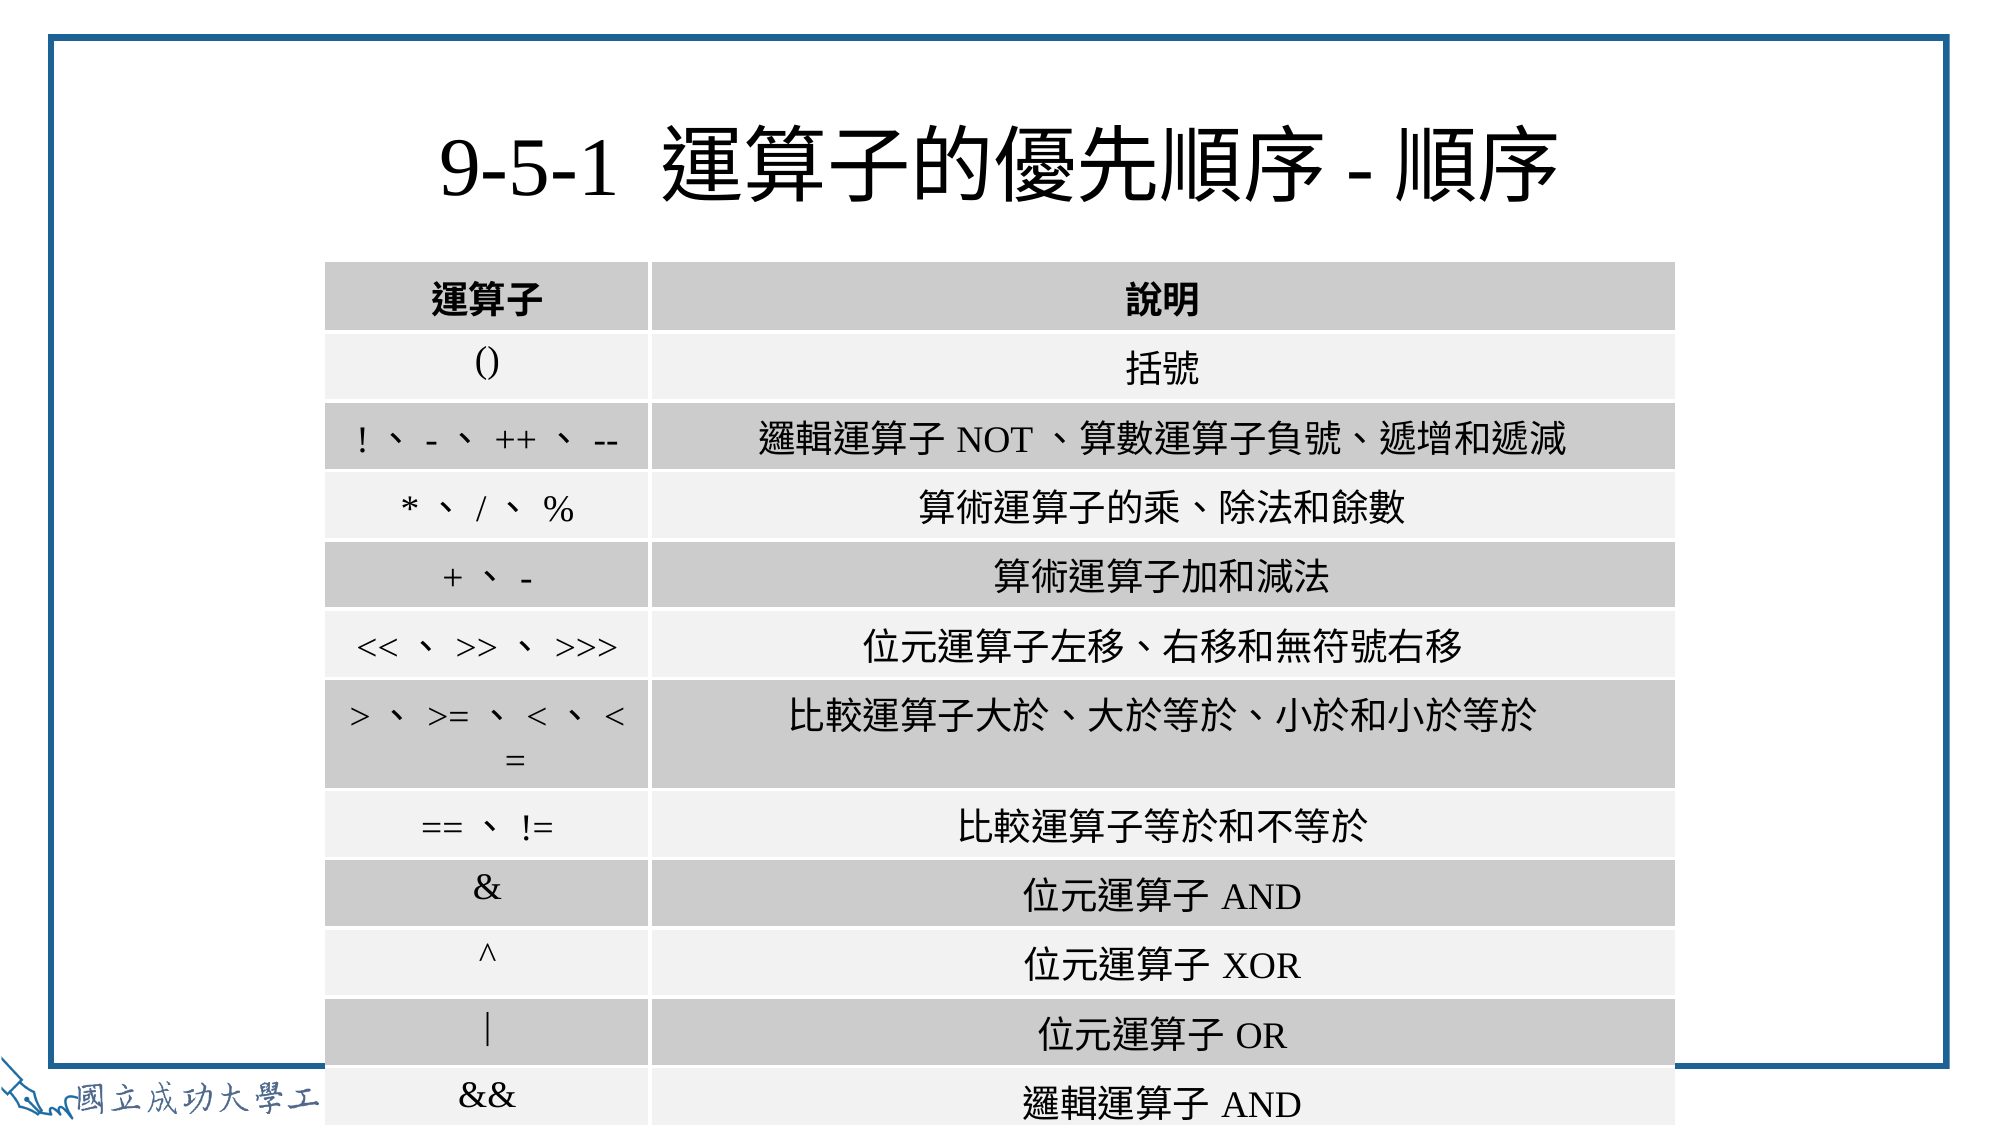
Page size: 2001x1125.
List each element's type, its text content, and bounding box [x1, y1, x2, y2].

table_cell 比較運算子大於、大於等於、小於和小於等於 [652, 680, 1675, 788]
picture [0, 1049, 80, 1125]
table_cell 位元運算子XOR [652, 930, 1675, 995]
table_cell () [325, 334, 648, 399]
table_cell >、>=、<、<= [325, 680, 648, 788]
table_cell !、-、++、-- [325, 403, 648, 469]
table_cell 位元運算子左移、右移和無符號右移 [652, 611, 1675, 677]
table_cell 邏輯運算子NOT、算數運算子負號、遞增和遞減 [652, 403, 1675, 469]
table_cell 算術運算子的乘、除法和餘數 [652, 472, 1675, 538]
table_cell <<、>>、>>> [325, 611, 648, 677]
table_cell | [325, 999, 648, 1065]
table_cell 位元運算子OR [652, 999, 1675, 1065]
table_cell *、/、% [325, 472, 648, 538]
table_cell ^ [325, 930, 648, 995]
table_cell 比較運算子等於和不等於 [652, 791, 1675, 857]
table_cell 算術運算子加和減法 [652, 542, 1675, 607]
table_cell 括號 [652, 334, 1675, 399]
table_header 運算子 [325, 262, 648, 330]
table_cell && [325, 1068, 648, 1125]
table_cell 邏輯運算子AND [652, 1068, 1675, 1125]
title 9-5-1 運算子的優先順序-順序 [137, 59, 1863, 278]
table_cell & [325, 860, 648, 926]
table_cell +、- [325, 542, 648, 607]
table_cell 位元運算子AND [652, 860, 1675, 926]
table_cell ==、!= [325, 791, 648, 857]
table_header 說明 [652, 262, 1675, 330]
